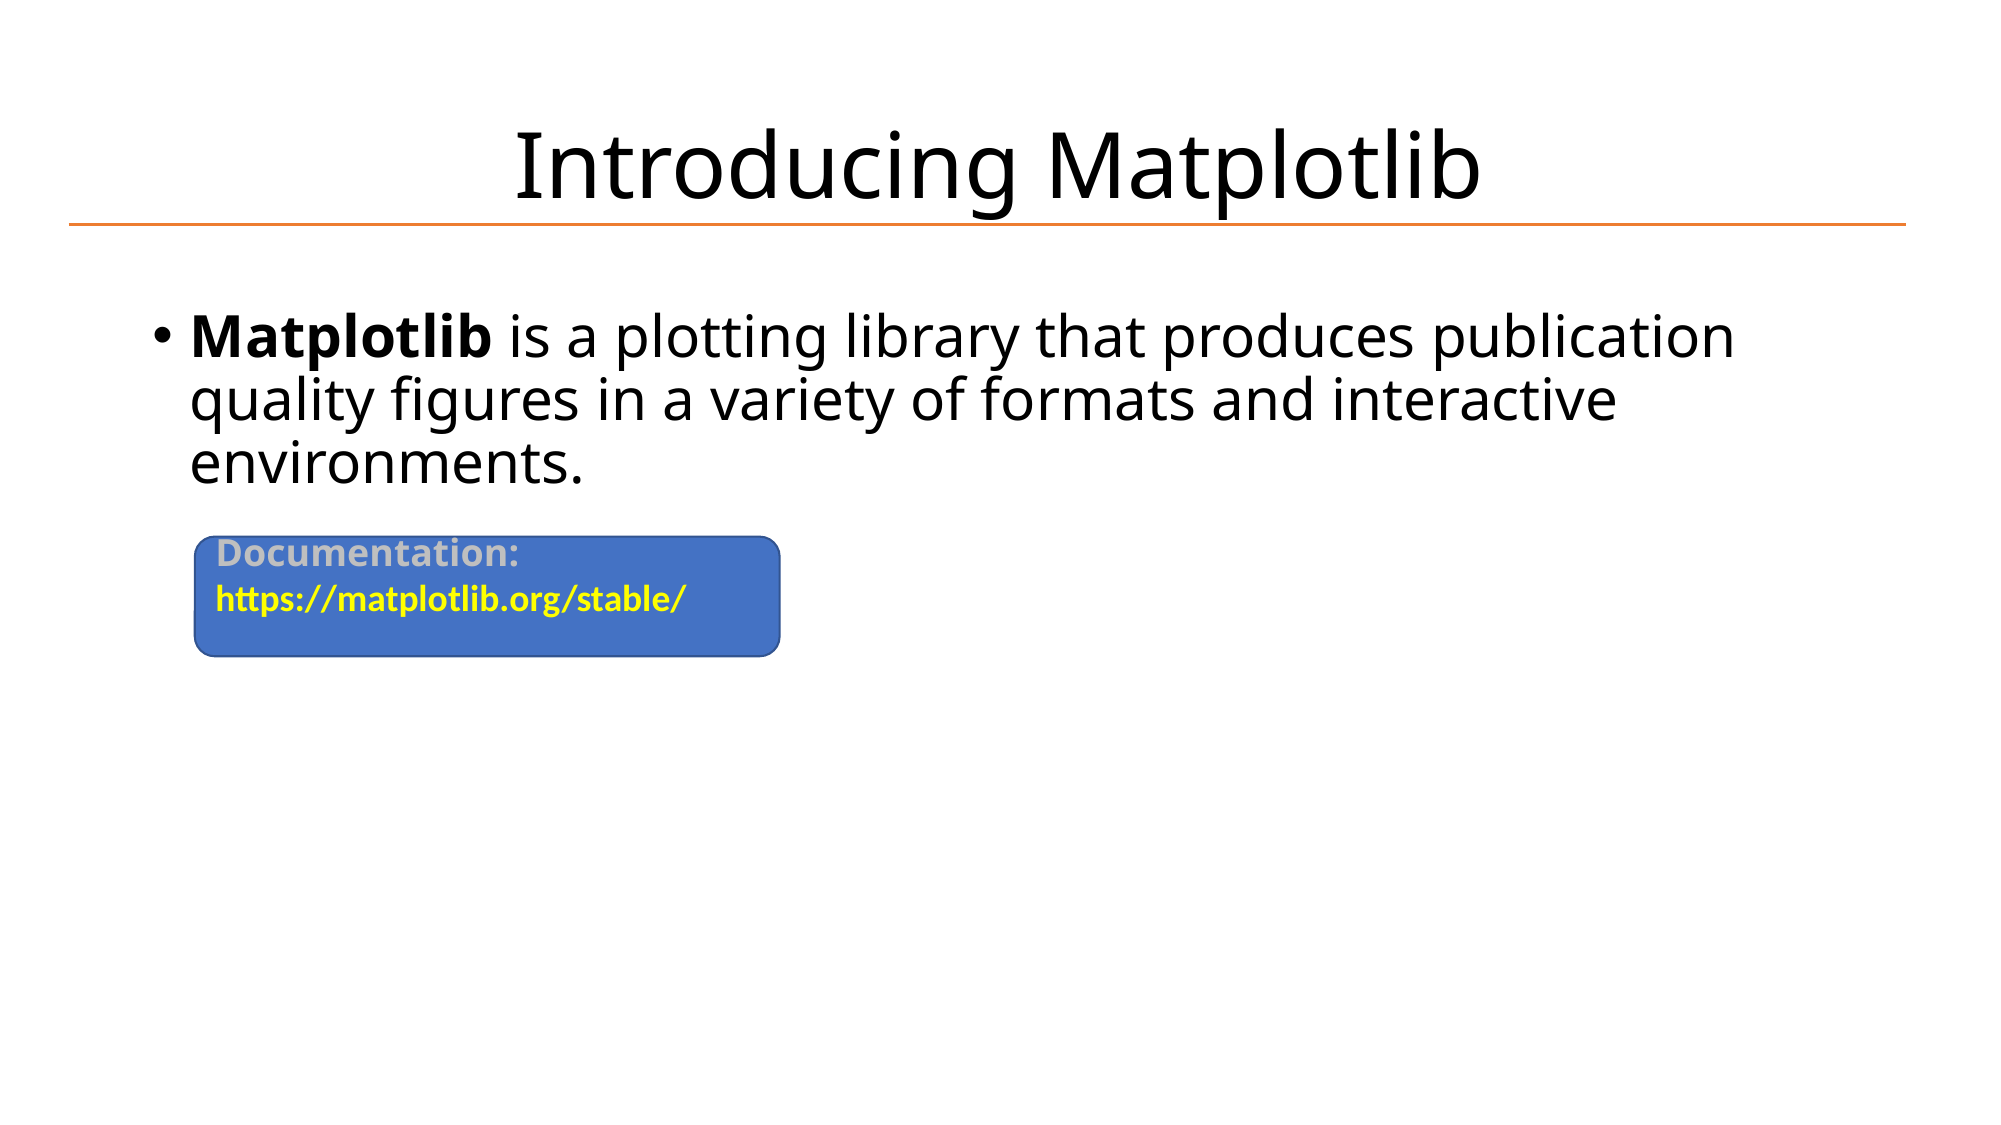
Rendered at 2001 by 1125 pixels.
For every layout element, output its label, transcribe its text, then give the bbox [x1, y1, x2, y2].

title Introducing Matplotlib [0, 59, 2000, 278]
list Matplotlib is a plotting library that produces publication quality figures in a variety of formats and interactive environments. [137, 299, 1863, 1014]
text_box Documentation: https://matplotlib.org/stable/ [193, 535, 781, 658]
